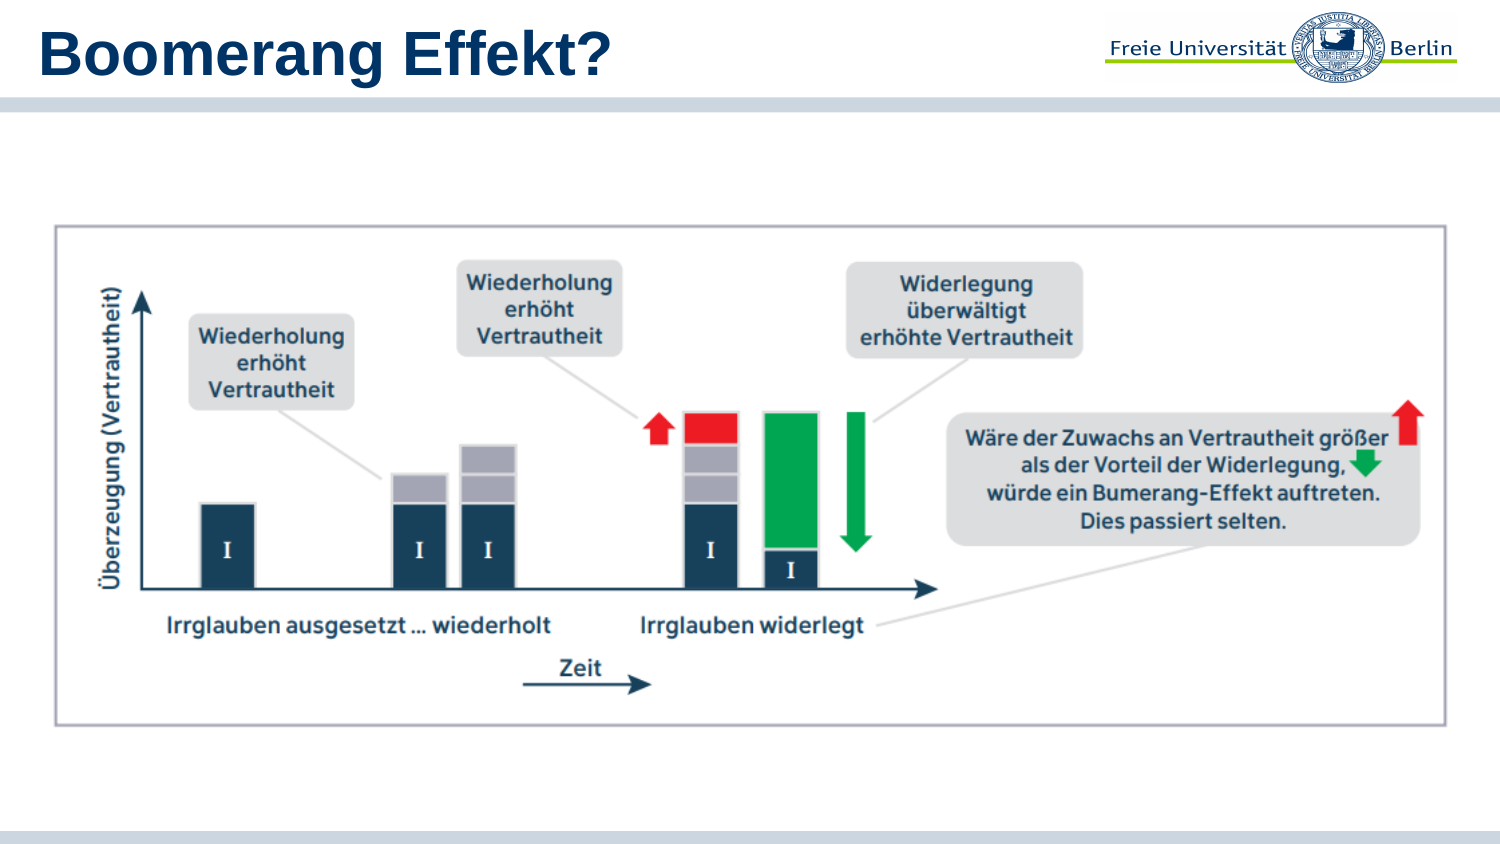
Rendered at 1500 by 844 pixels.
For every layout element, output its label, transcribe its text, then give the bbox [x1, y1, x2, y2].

picture [1105, 12, 1457, 83]
picture [42, 203, 1457, 734]
title Boomerang Effekt? [38, 12, 1098, 83]
